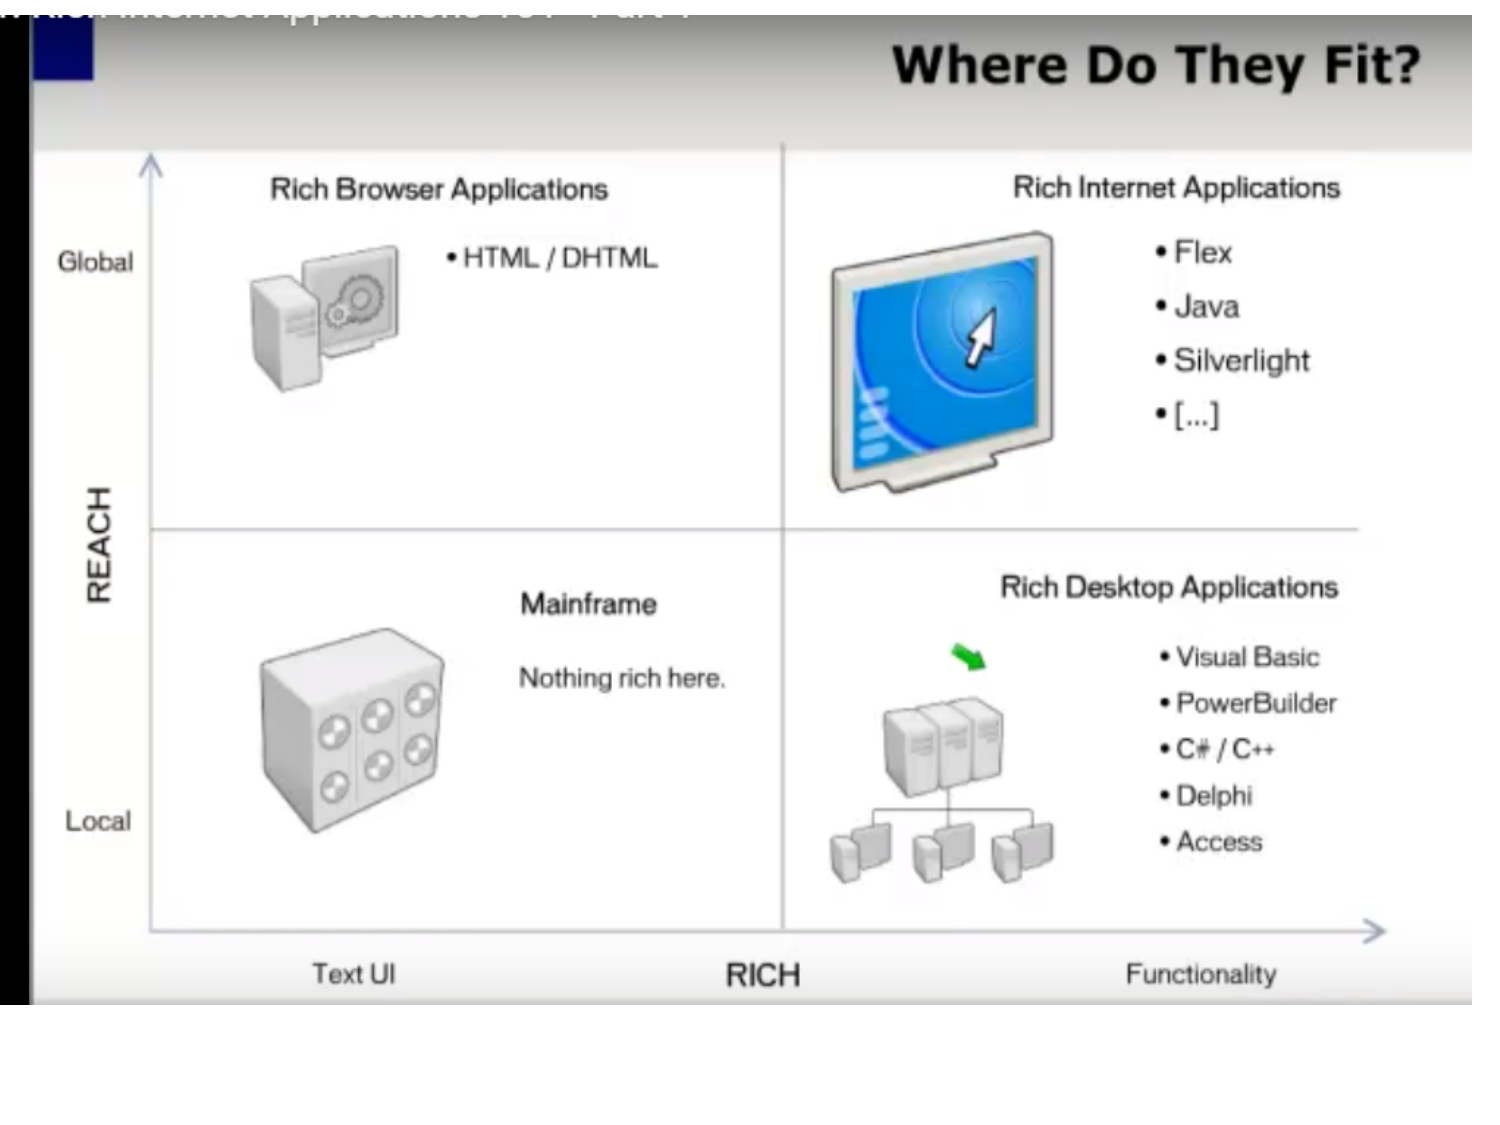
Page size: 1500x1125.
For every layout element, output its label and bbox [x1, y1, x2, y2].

picture [0, 15, 1472, 1006]
